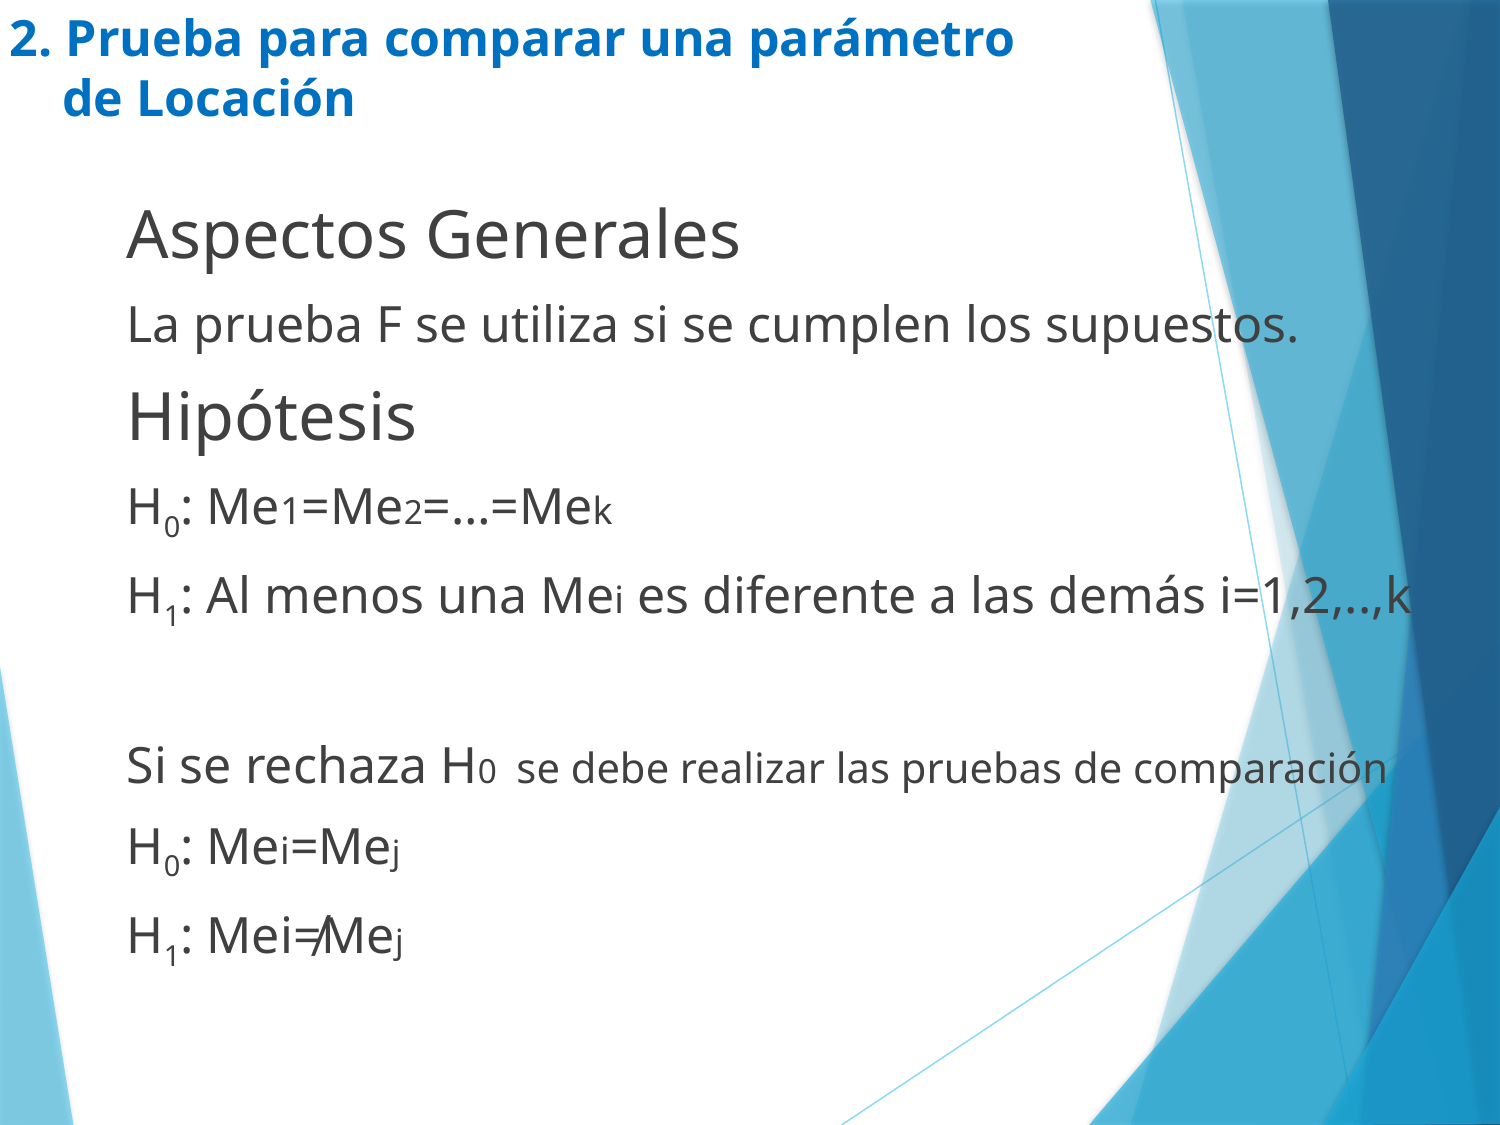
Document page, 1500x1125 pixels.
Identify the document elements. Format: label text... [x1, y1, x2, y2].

title 2. Prueba para comparar una parámetro de Locación [0, 0, 1495, 196]
list Aspectos Generales La prueba F se utiliza si se cumplen los supuestos. Hipótesis H0: Me1=Me2=…=Mek H1: Al menos una Mei es diferente a las demás i=1,2,..,k Si se rechaza H0 se debe realizar las pruebas de comparación H0: Mei=Mej H1: Mei≠Mej [111, 184, 1447, 539]
list Aspectos Generales La prueba F se utiliza si se cumplen los supuestos. Hipótesis H0: Me1=Me2=…=Mek H1: Al menos una Mei es diferente a las demás i=1,2,..,k Si se rechaza H0 se debe realizar las pruebas de comparación H0: Mei=Mej H1: Mei≠Mej [111, 548, 1447, 1012]
